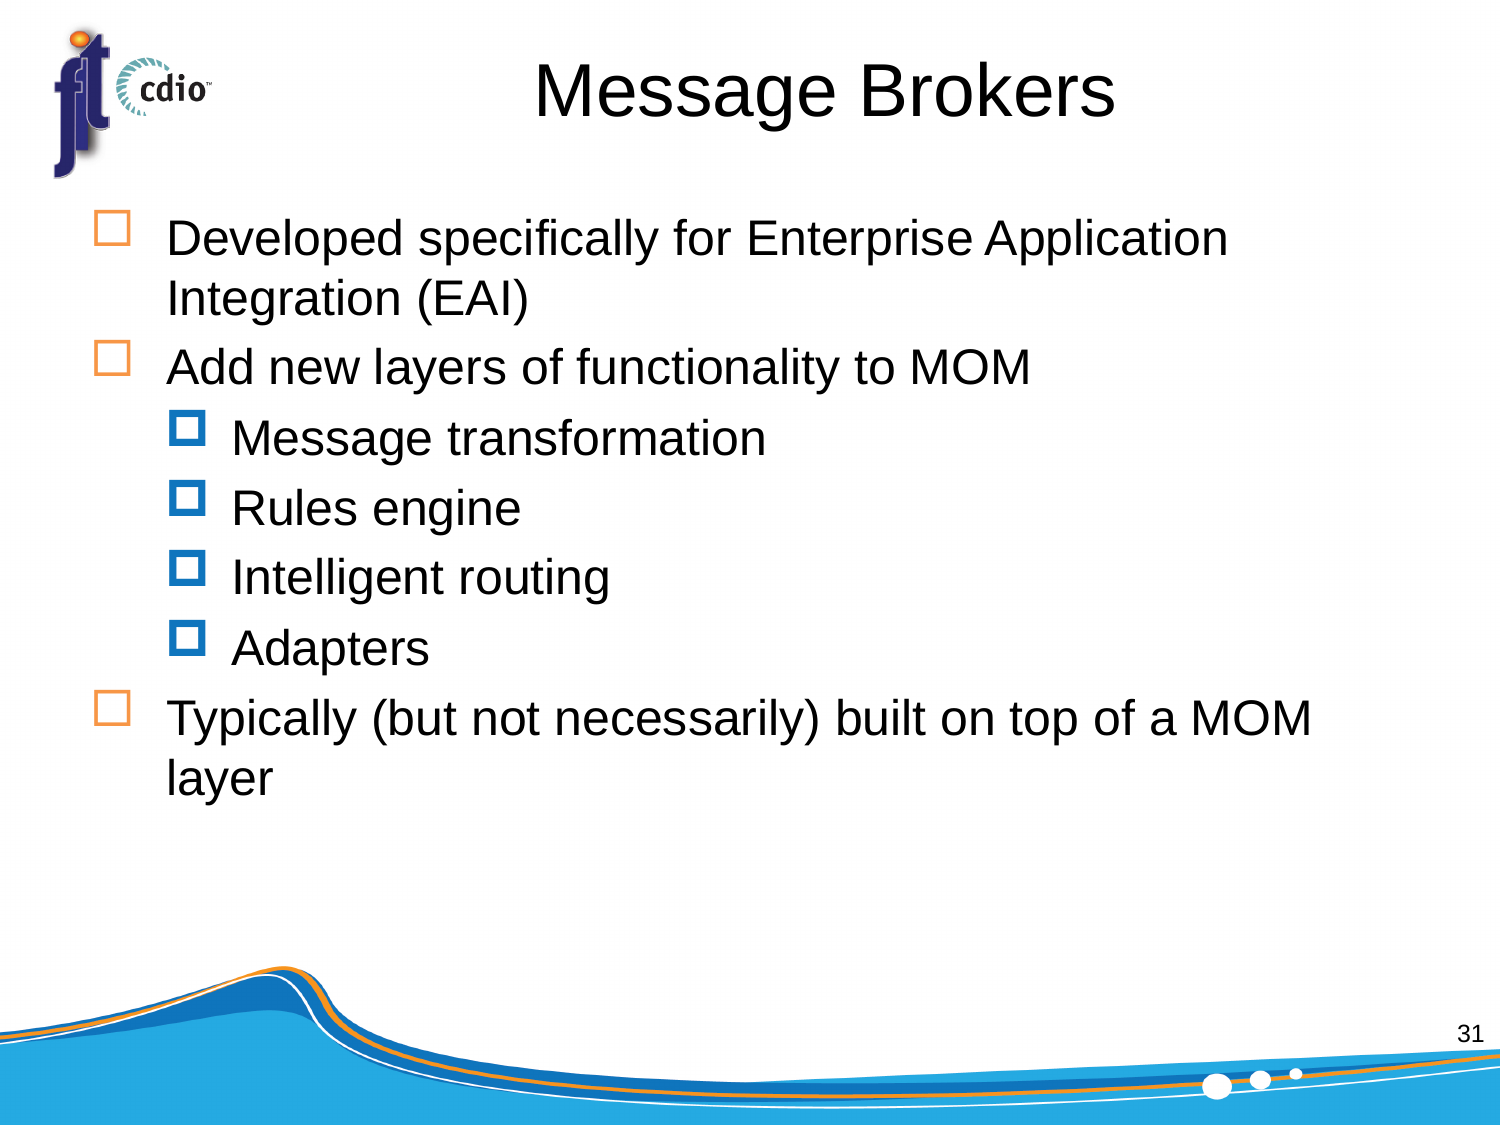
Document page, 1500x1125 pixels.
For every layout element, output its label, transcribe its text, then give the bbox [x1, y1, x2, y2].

slide_number 31 [1149, 1002, 1500, 1063]
list Developed specifically for Enterprise Application Integration (EAI) Add new layers of functionality to MOM Message transformation Rules engine Intelligent routing Adapters Typically (but not necessarily) built on top of a MOM layer [75, 197, 1425, 977]
title Message Brokers [226, 6, 1425, 166]
picture [0, 0, 1500, 1125]
